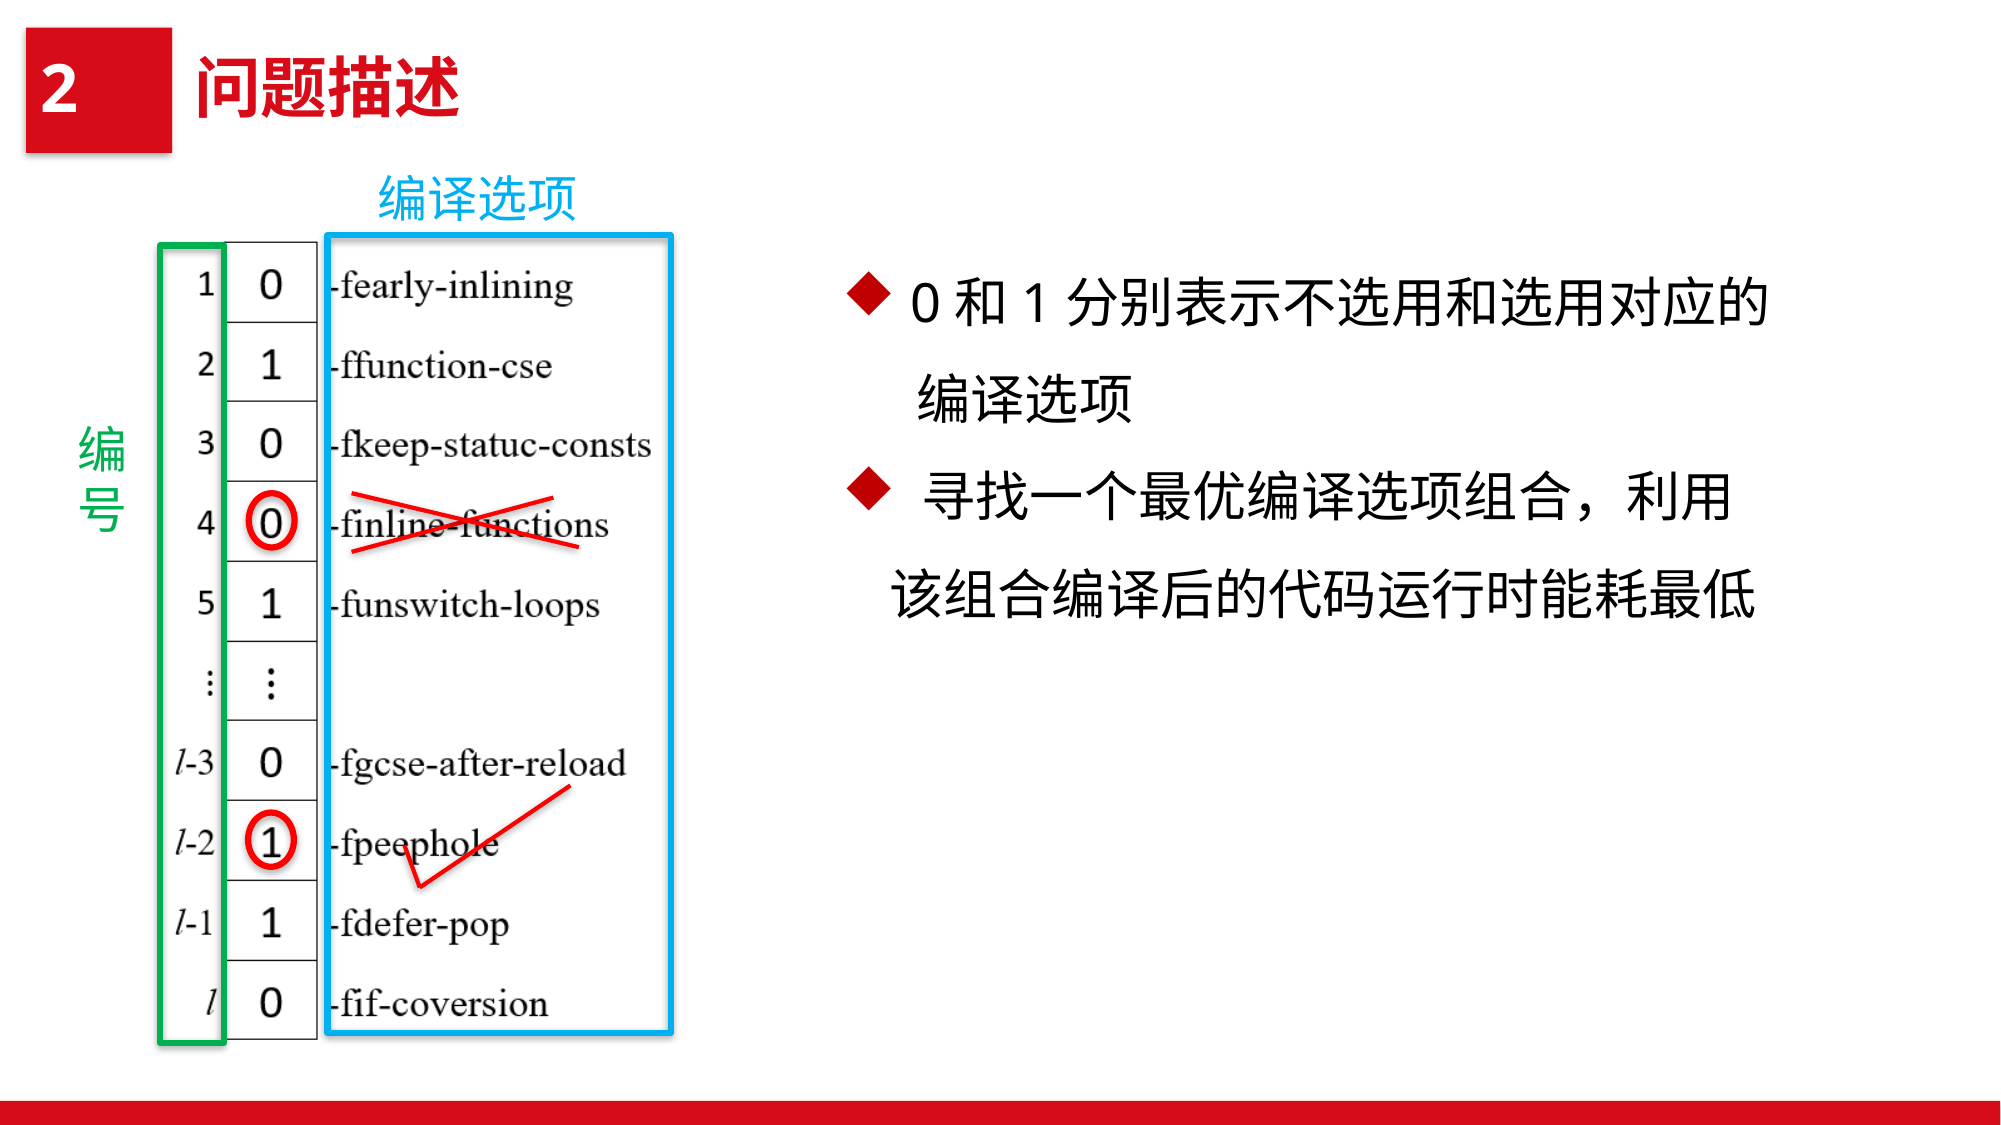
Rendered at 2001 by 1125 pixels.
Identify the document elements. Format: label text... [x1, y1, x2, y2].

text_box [247, 785, 571, 888]
picture [332, 239, 658, 1029]
text_box [159, 245, 165, 1044]
text_box [0, 1100, 2001, 1125]
picture [170, 227, 658, 1050]
text_box 编译选项 [362, 160, 613, 226]
text_box [663, 235, 672, 1034]
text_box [248, 492, 580, 553]
text_box 0和1分别表示不选用和选用对应的 编译选项 寻找一个最优编译选项组合，利用该组合编译后的代码运行时能耗最低 [827, 228, 1791, 723]
text_box 编号 [62, 411, 143, 546]
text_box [25, 27, 570, 154]
